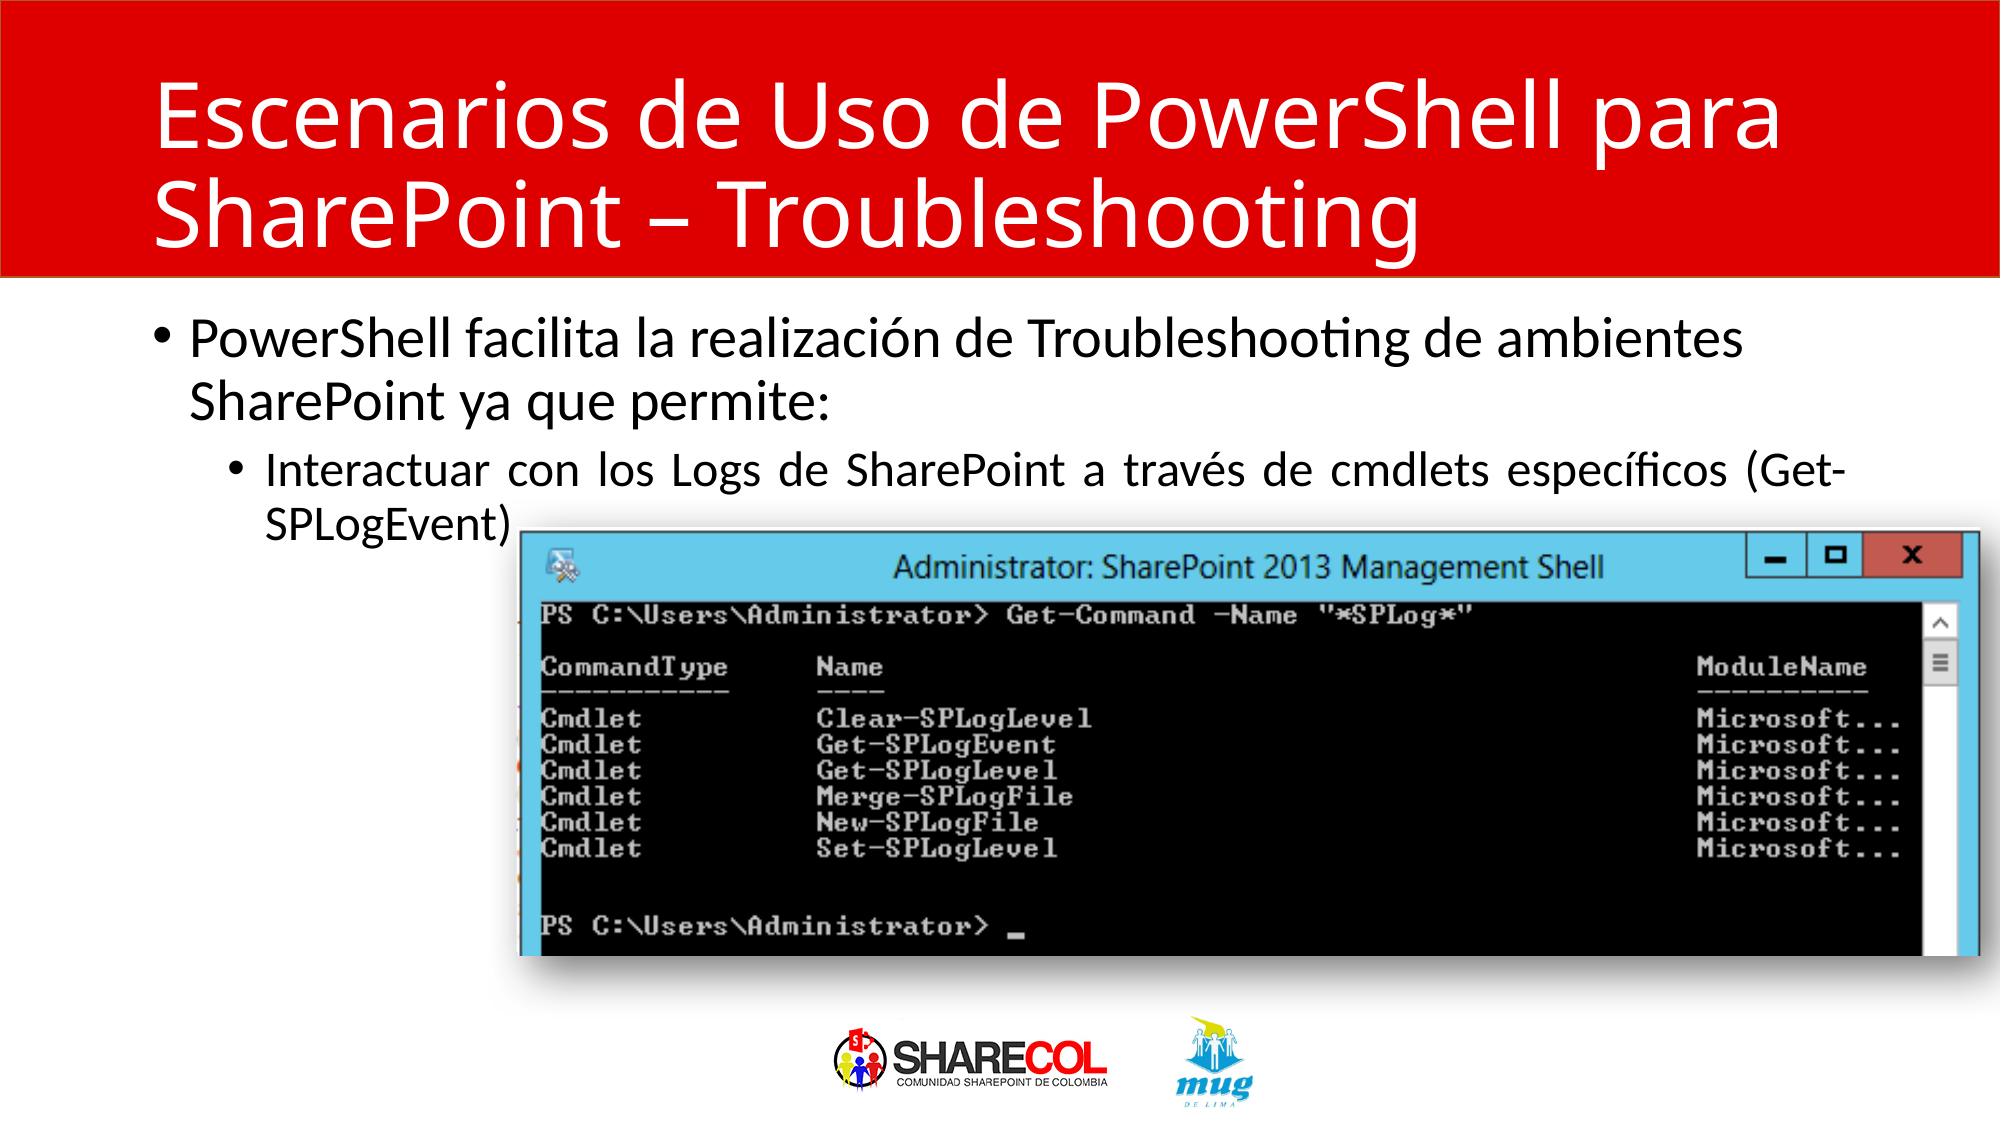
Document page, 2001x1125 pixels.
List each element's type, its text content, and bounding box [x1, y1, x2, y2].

list PowerShell facilita la realización de Troubleshooting de ambientes SharePoint ya que permite: Interactuar con los Logs de SharePoint a través de cmdlets específicos (Get-SPLogEvent) [137, 299, 1863, 997]
picture [825, 1018, 1116, 1107]
picture [516, 527, 1981, 956]
title Escenarios de Uso de PowerShell para SharePoint – Troubleshooting [137, 59, 1863, 278]
text_box [0, 0, 2000, 278]
picture [1162, 1013, 1266, 1112]
